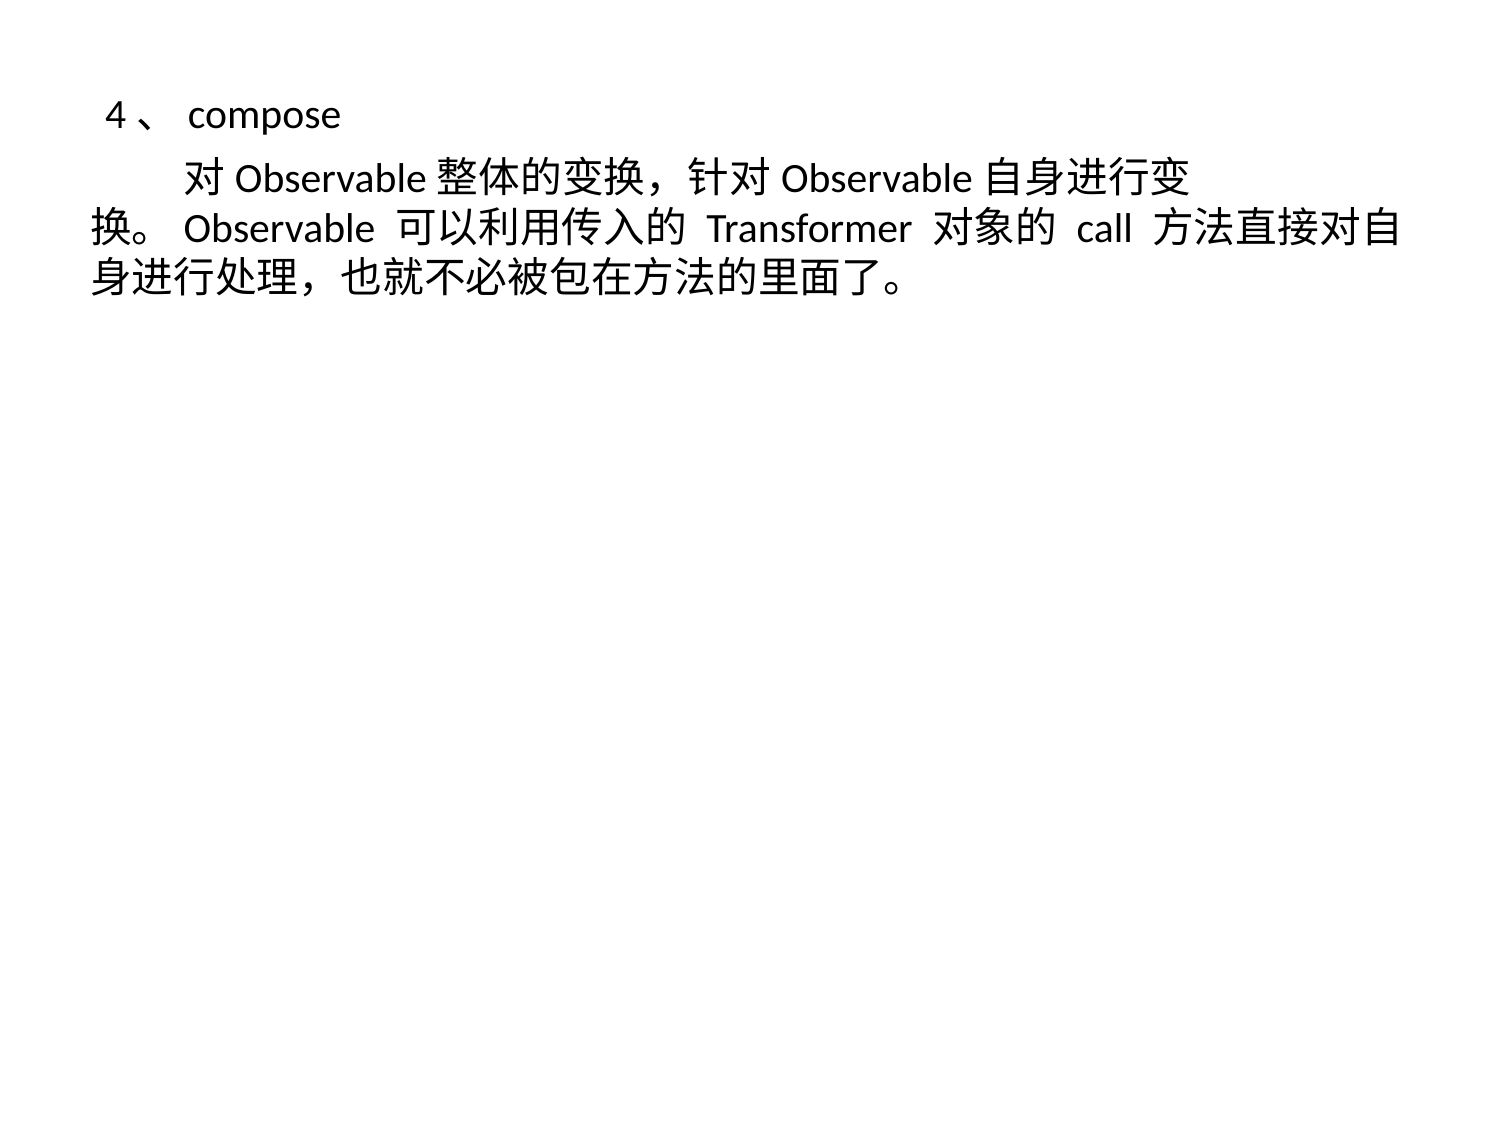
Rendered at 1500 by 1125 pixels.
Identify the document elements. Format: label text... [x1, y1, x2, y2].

list 4、compose 对Observable整体的变换，针对Observable自身进行变换。Observable 可以利用传入的 Transformer 对象的 call 方法直接对自身进行处理，也就不必被包在方法的里面了。 [75, 54, 1425, 1005]
